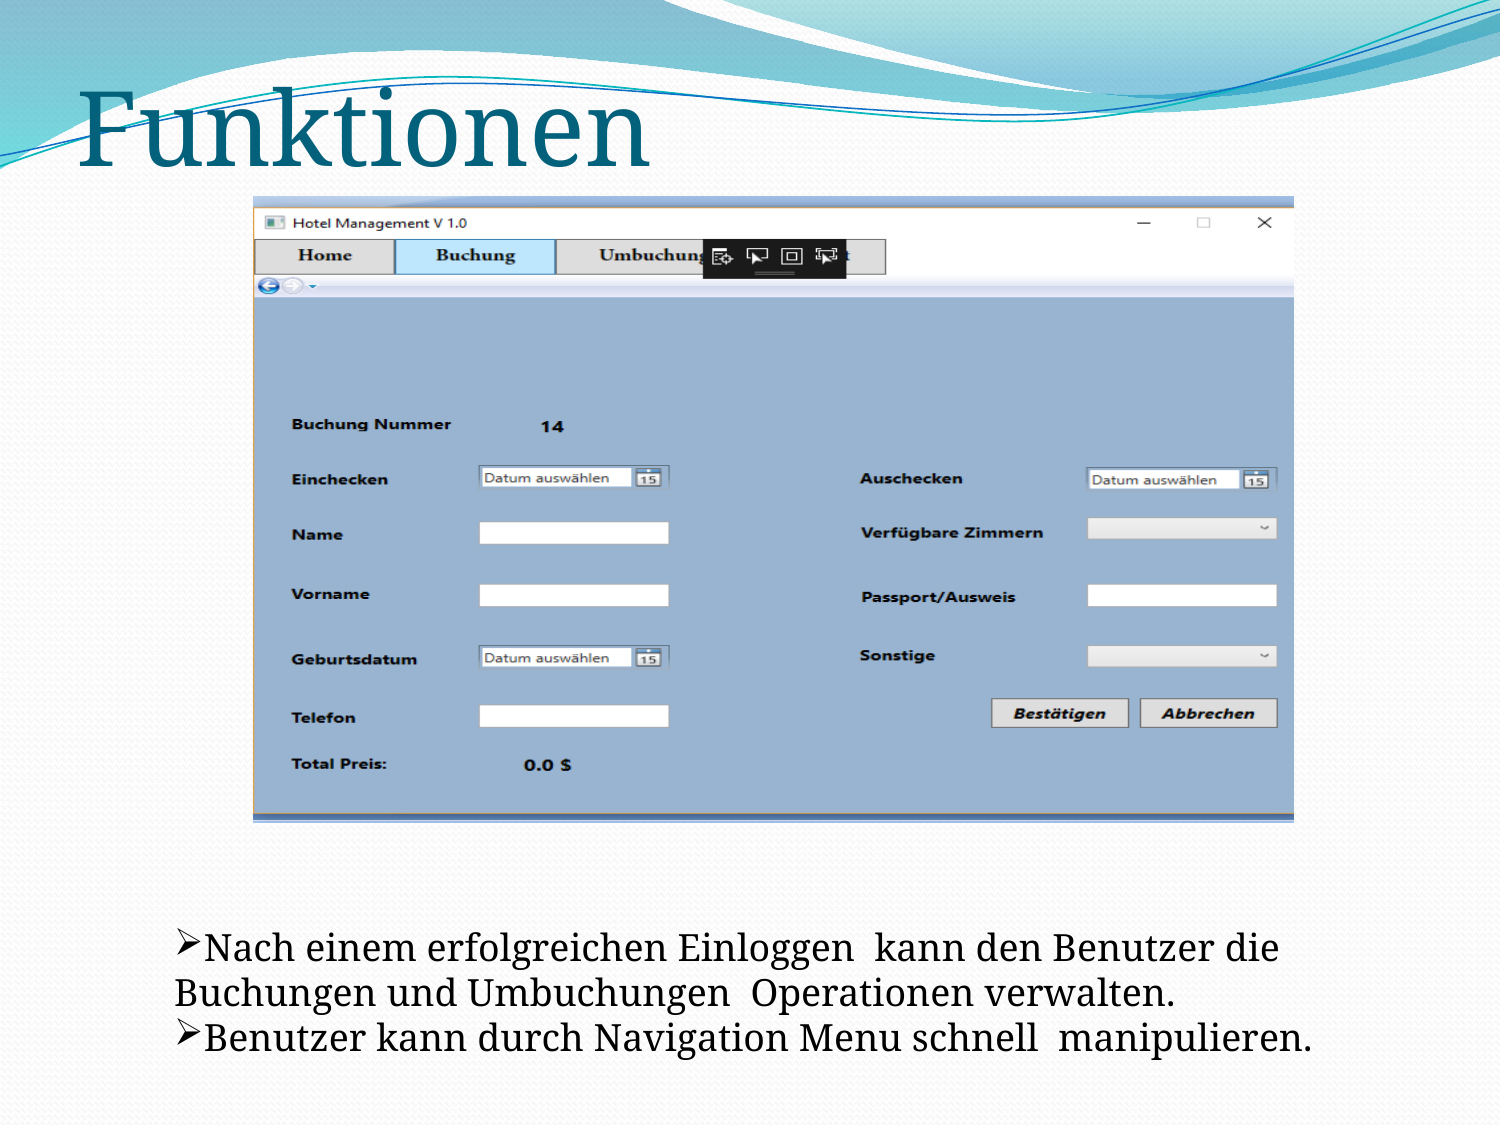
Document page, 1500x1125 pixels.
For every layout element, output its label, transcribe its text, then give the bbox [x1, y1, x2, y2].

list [253, 196, 1294, 823]
title Funktionen [76, 0, 1427, 188]
text_box Nach einem erfolgreichen Einloggen kann den Benutzer die Buchungen und Umbuchungen Operationen verwalten. Benutzer kann durch Navigation Menu schnell manipulieren. [159, 916, 1376, 1067]
